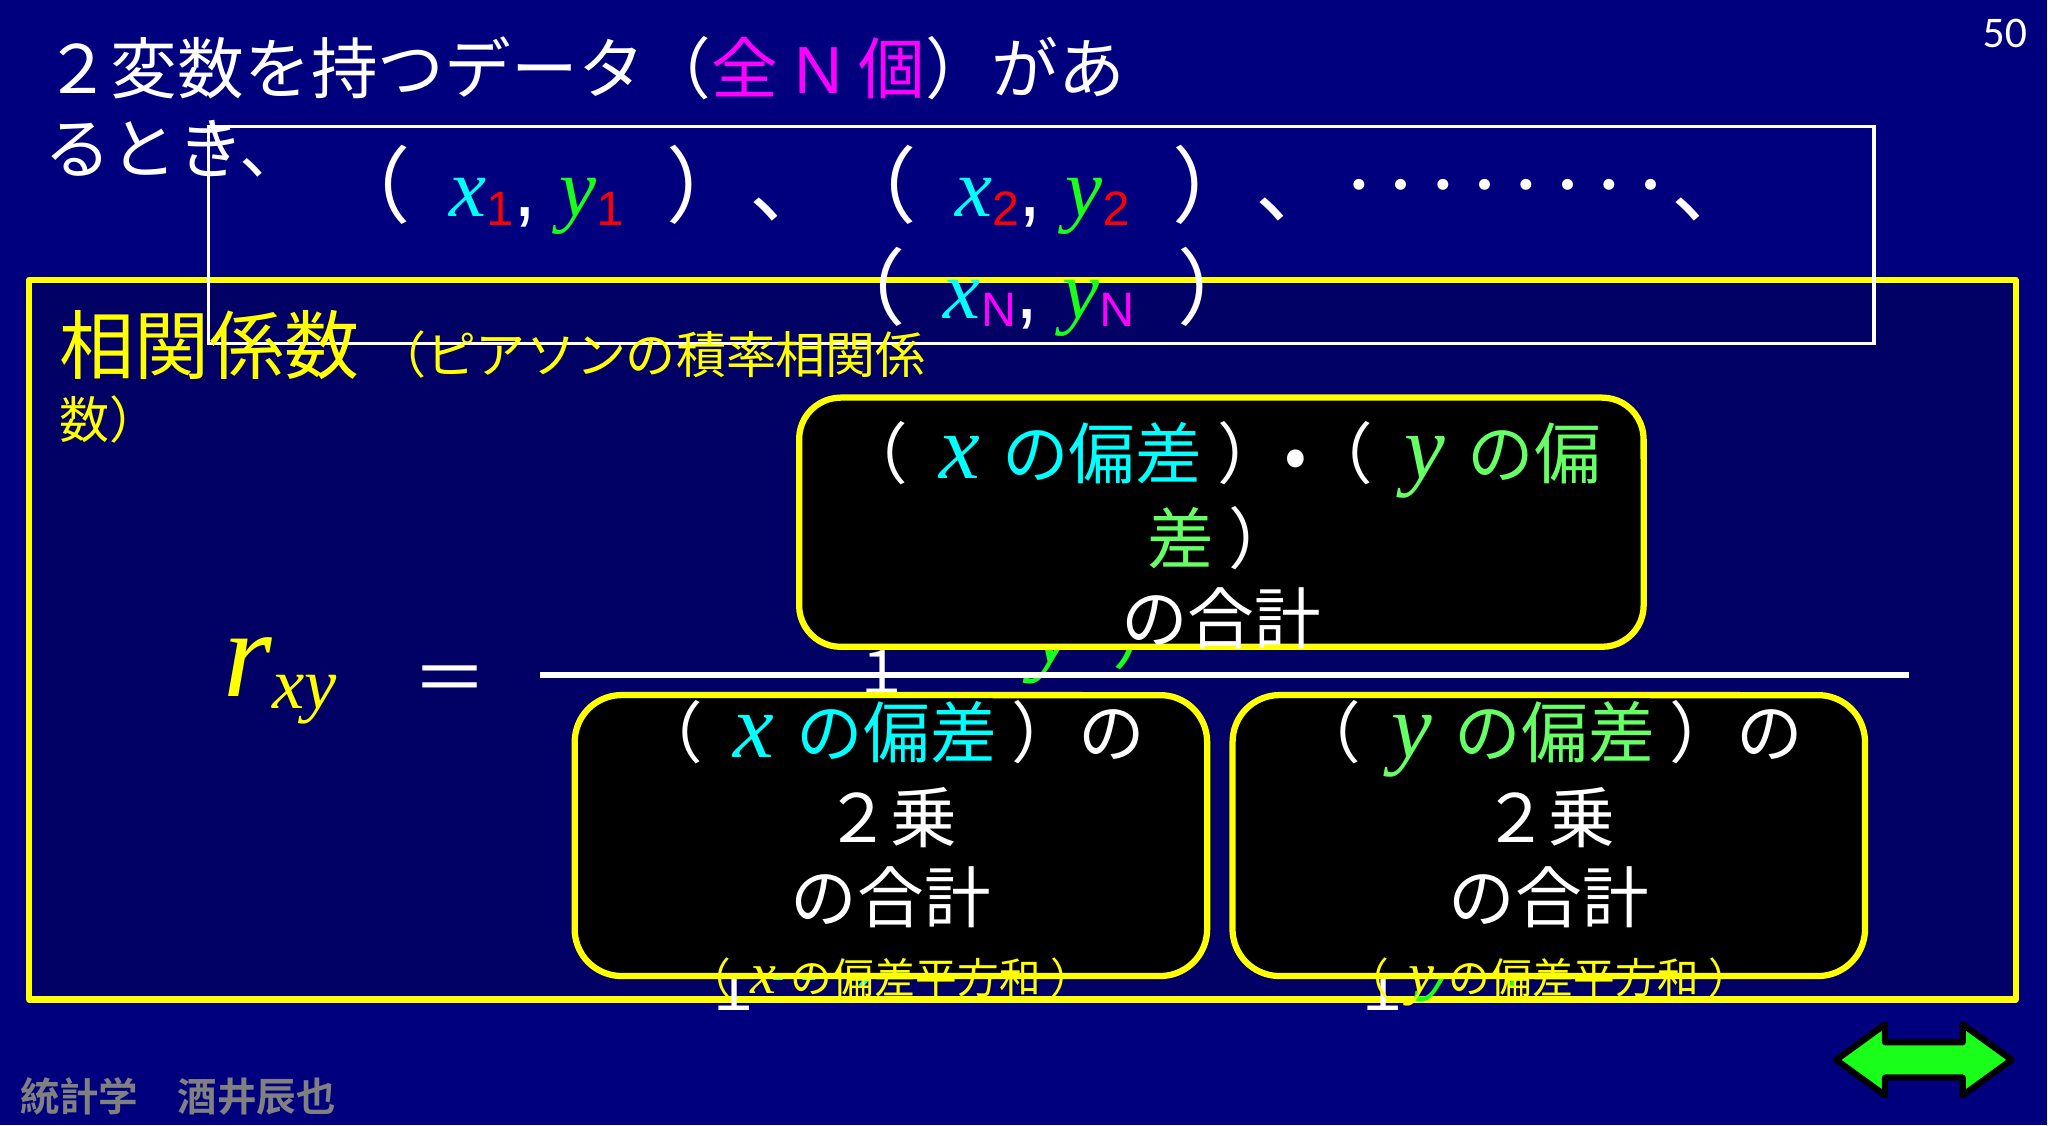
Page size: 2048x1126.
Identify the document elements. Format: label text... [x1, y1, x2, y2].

text_box （ x1, y1 ）、（ x2, y2 ）、‥‥‥‥、（ xN, yN ） [208, 126, 1874, 344]
text_box （ xの偏差 ）・（ yの偏差 ） の合計 [797, 395, 1646, 649]
text_box ２変数を持つデータ（全N個）があるとき、 [29, 19, 1187, 194]
text_box rxy [208, 563, 398, 731]
text_box （ xの偏差 ）の２乗 の合計 （ xの偏差平方和 ） [572, 692, 1210, 979]
text_box [965, 278, 2018, 1002]
slide_number 50 [1894, 0, 2048, 60]
text_box ＝ [397, 622, 504, 728]
text_box （ xi － x ）・（ yi － y ） [907, 684, 1664, 690]
text_box 相関係数 （ピアソンの積率相関係数） [44, 291, 977, 457]
text_box （ xi － x ）２ [759, 969, 1190, 1008]
text_box （ yの偏差 ）の２乗 の合計 （ yの偏差平方和 ） [1230, 692, 1868, 979]
text_box Ｎ S i =１ [799, 621, 907, 672]
text_box （ yi － y ）２ [1408, 974, 1839, 1008]
text_box （ xi － x ）・（ yi － y ） [907, 433, 1664, 672]
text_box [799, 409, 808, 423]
text_box Ｎ S i =１ [1299, 979, 1465, 1030]
text_box Ｎ S i =１ [799, 684, 965, 693]
footer 統計学 酒井辰也 [0, 1065, 460, 1126]
text_box [27, 278, 799, 1002]
text_box Ｎ S i =１ [651, 979, 817, 1030]
text_box [1834, 1022, 2014, 1098]
